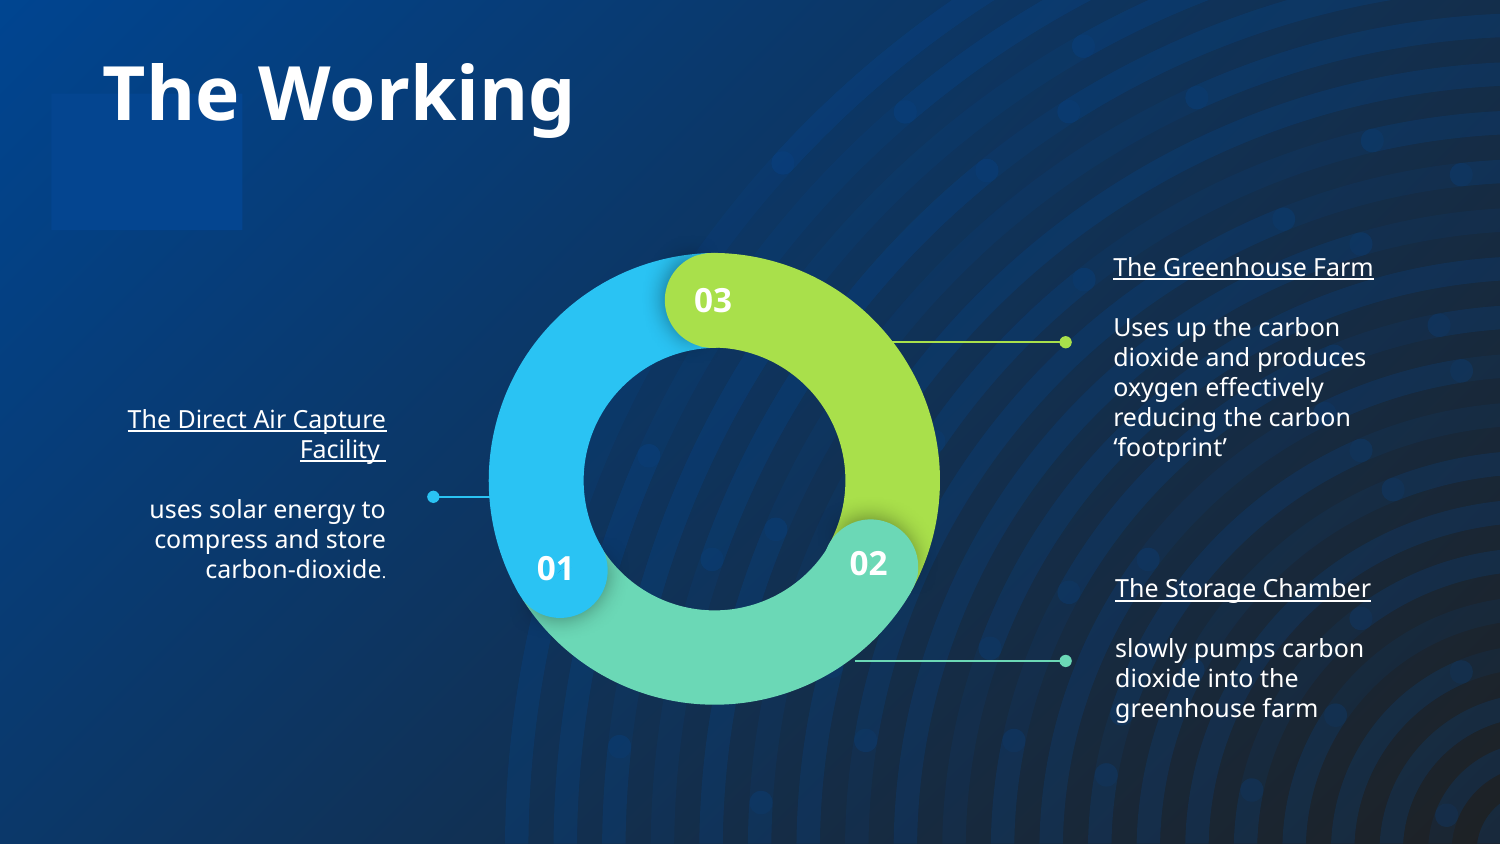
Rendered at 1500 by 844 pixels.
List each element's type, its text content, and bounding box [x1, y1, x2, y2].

text_box The Working [87, 37, 665, 144]
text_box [401, 169, 1028, 792]
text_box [1032, 557, 1446, 770]
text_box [1032, 236, 1448, 449]
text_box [52, 388, 396, 601]
text_box [51, 93, 243, 231]
